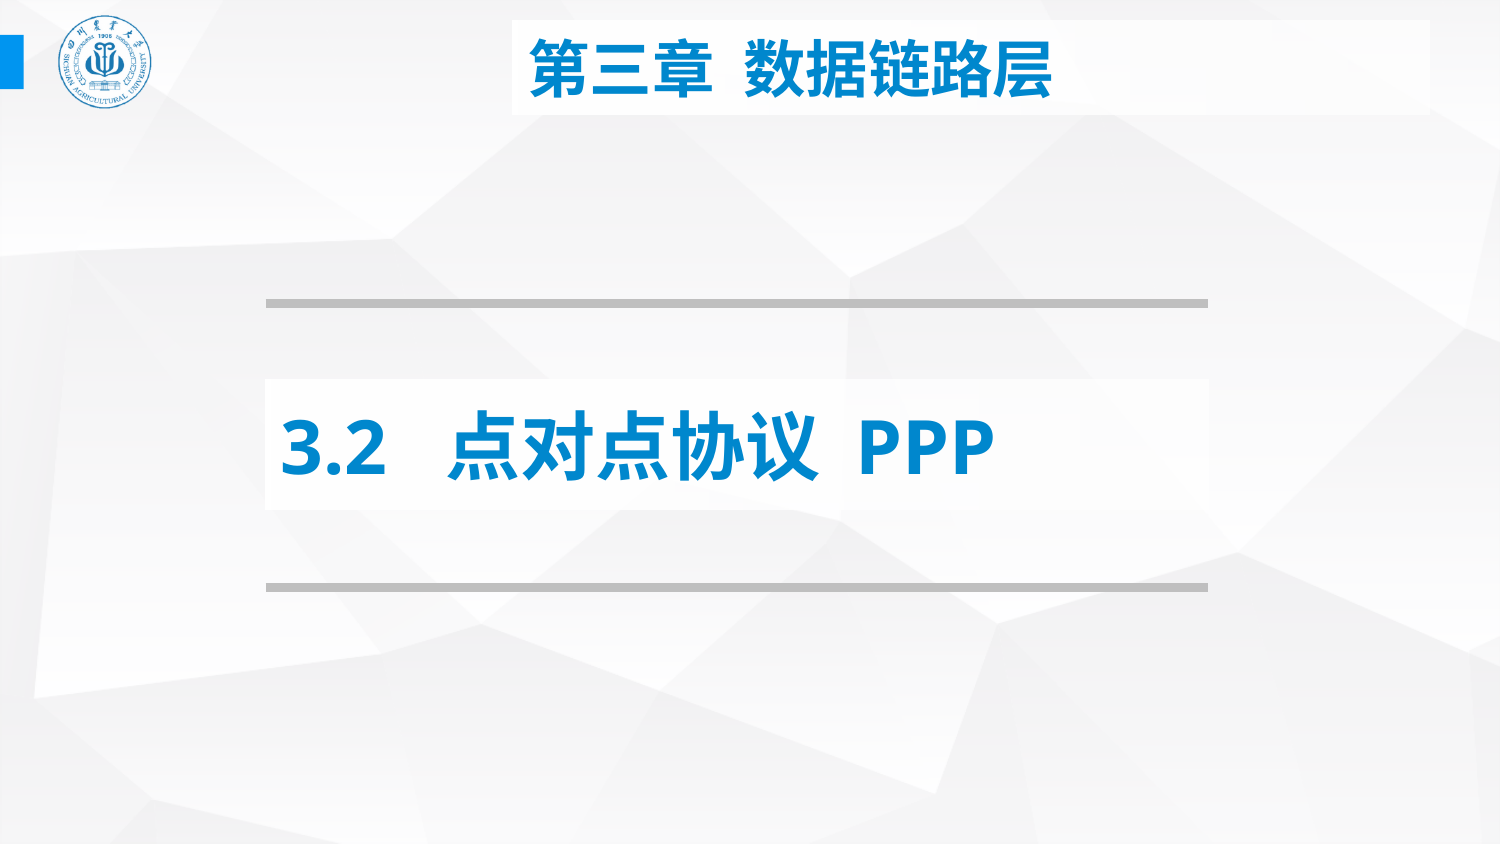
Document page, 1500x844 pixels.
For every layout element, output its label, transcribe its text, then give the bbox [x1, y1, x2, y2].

picture [0, 0, 1500, 844]
title 第三章 数据链路层 [512, 20, 1429, 115]
list 3.2 点对点协议 PPP [265, 379, 1209, 510]
